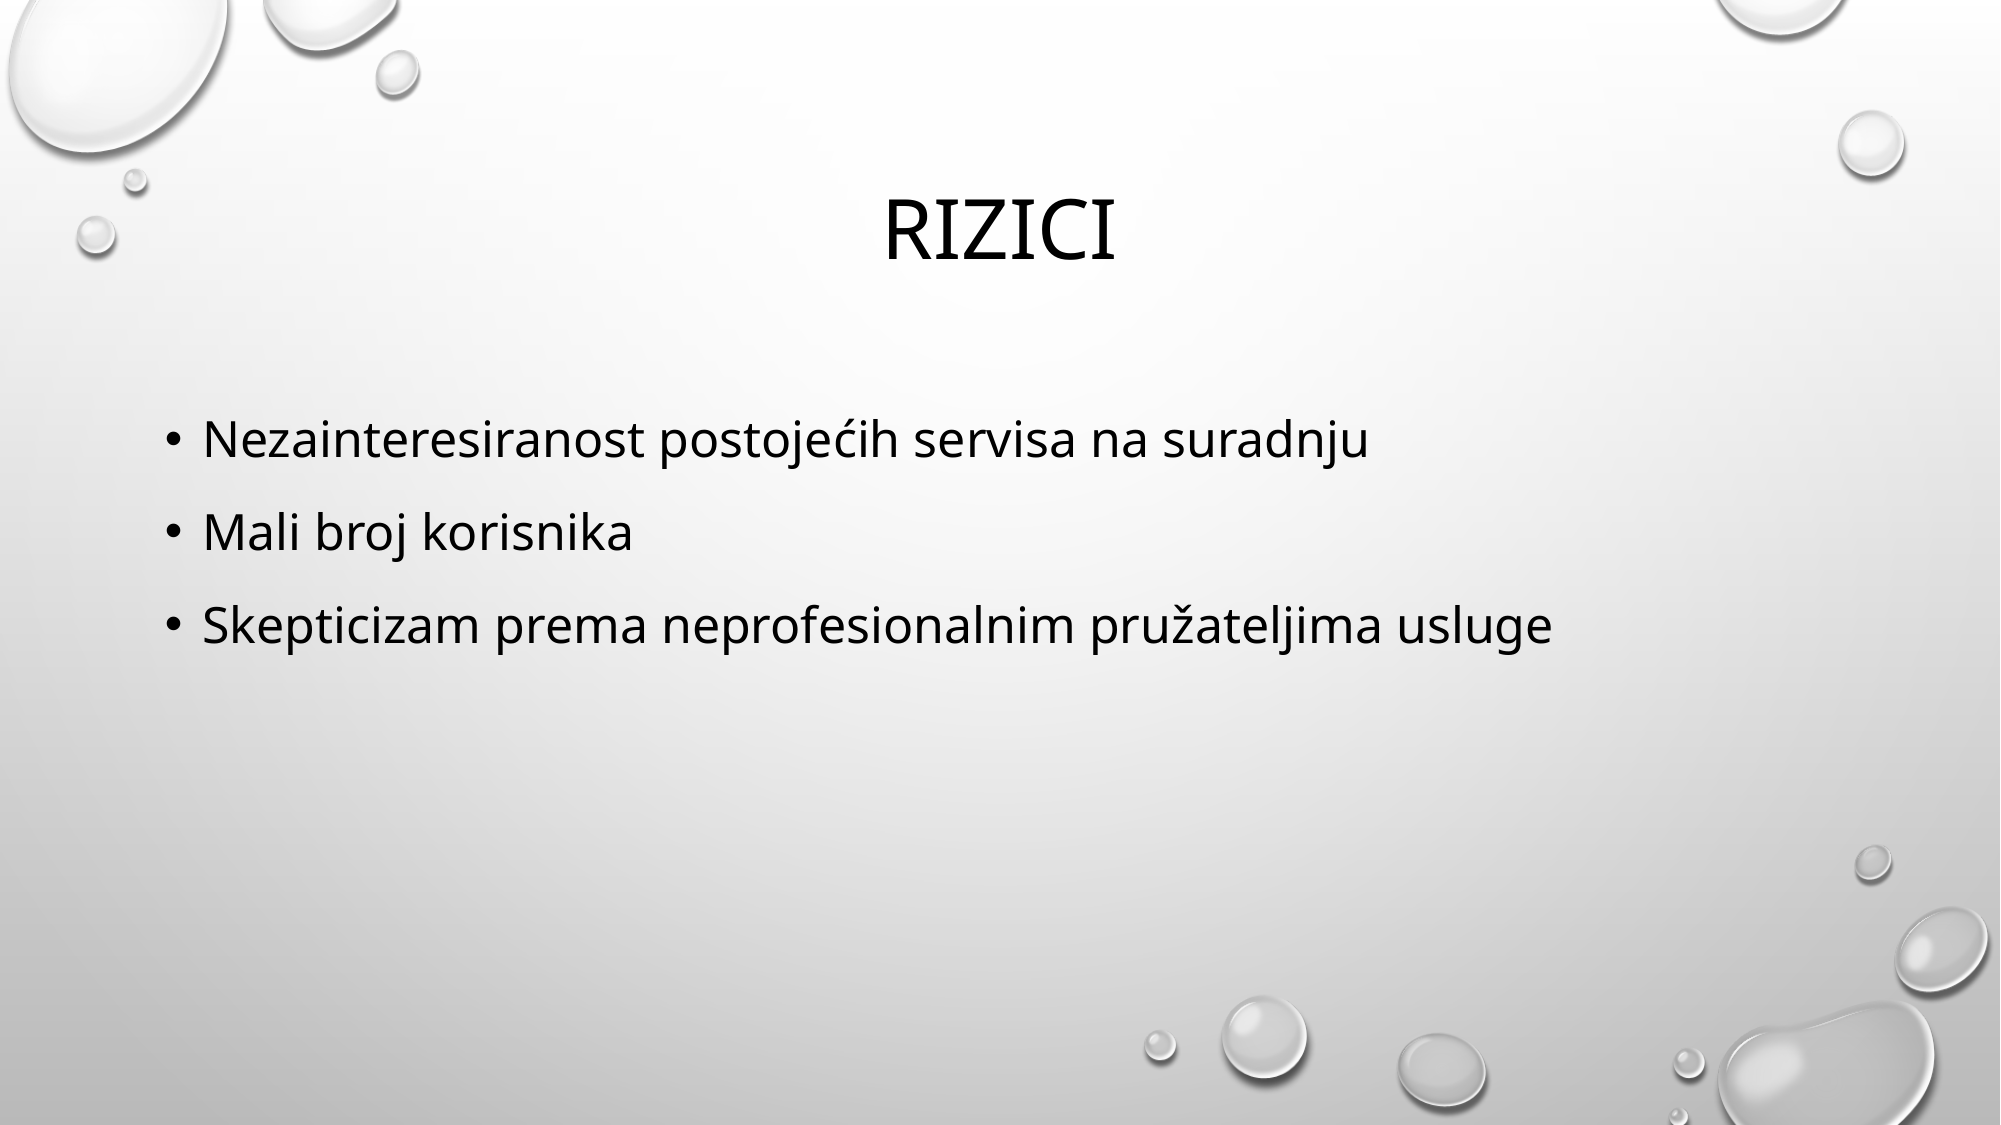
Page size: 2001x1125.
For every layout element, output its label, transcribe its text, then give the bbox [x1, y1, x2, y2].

list Nezainteresiranost postojećih servisa na suradnju Mali broj korisnika Skepticizam prema neprofesionalnim pružateljima usluge [149, 388, 1850, 950]
picture [0, 0, 2000, 1125]
title rizici [149, 101, 1851, 364]
